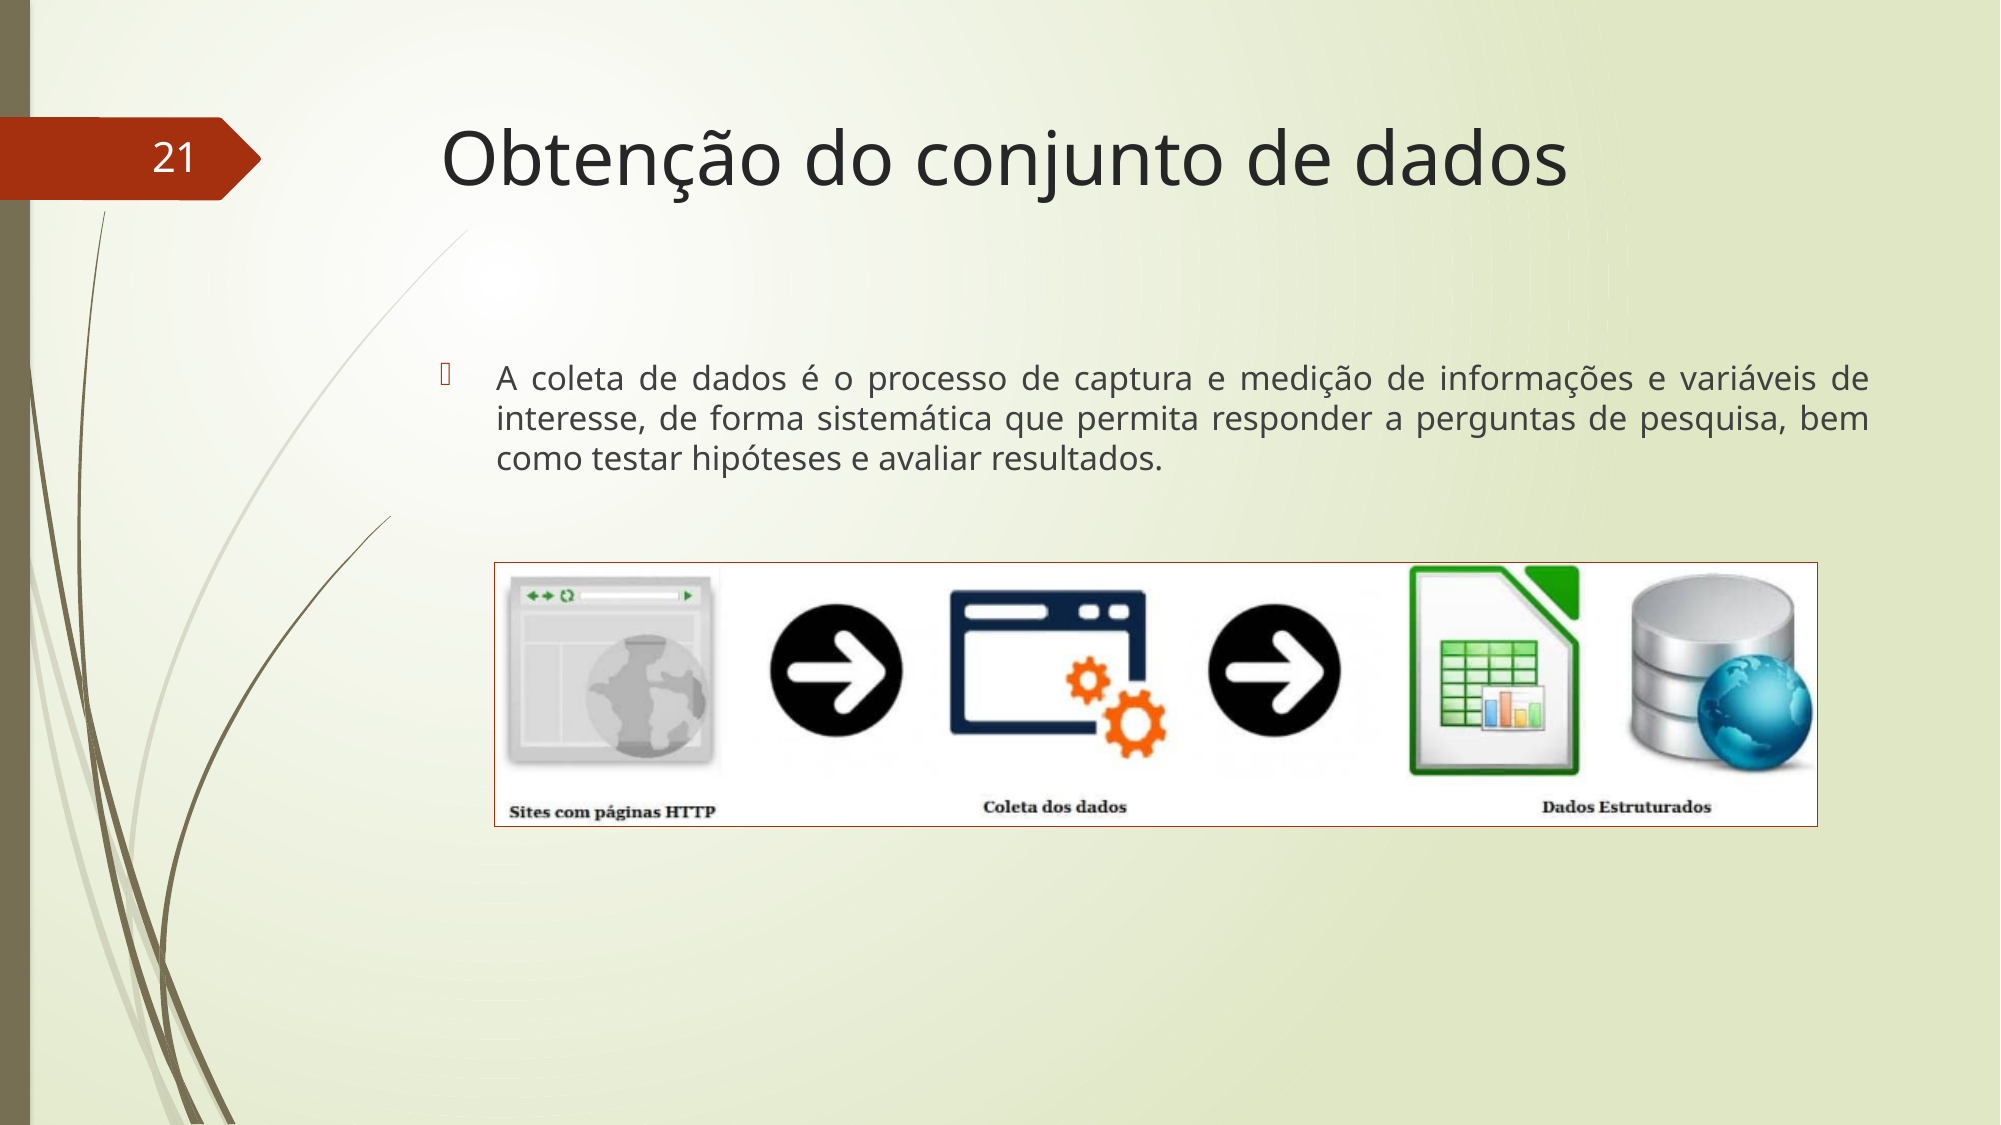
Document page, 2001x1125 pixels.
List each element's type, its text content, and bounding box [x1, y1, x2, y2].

picture [493, 562, 1818, 827]
slide_number 21 [87, 129, 216, 190]
title Obtenção do conjunto de dados [425, 102, 1888, 313]
list A coleta de dados é o processo de captura e medição de informações e variáveis de interesse, de forma sistemática que permita responder a perguntas de pesquisa, bem como testar hipóteses e avaliar resultados. [424, 350, 1888, 1079]
